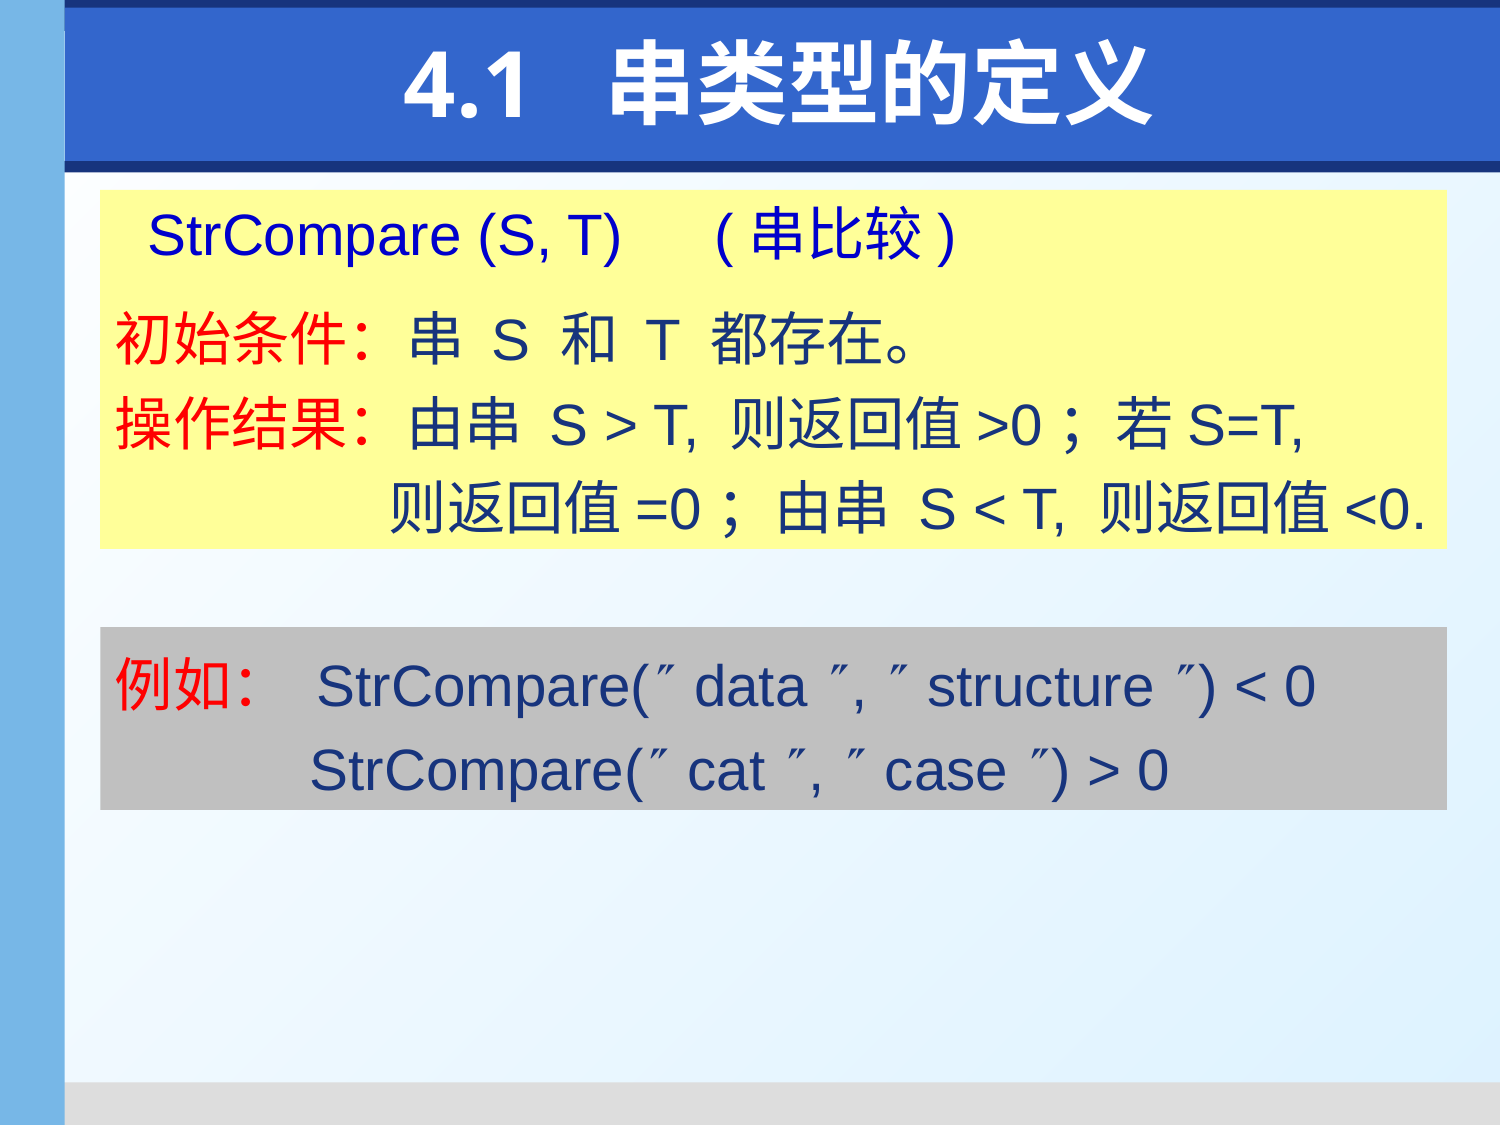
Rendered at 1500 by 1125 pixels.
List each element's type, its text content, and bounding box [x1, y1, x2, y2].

text_box 4.1 串类型的定义 [88, 18, 1471, 149]
text_box StrCompare (S, T) (串比较) 初始条件：串 S 和 T 都存在。 操作结果：由串 S > T, 则返回值>0；若S=T, 则返回值=0；由串 S < T, 则返回值<0. [100, 189, 1447, 549]
text_box 例如： StrCompare( data ,  structure ) < 0 StrCompare( cat ,  case ) > 0 [100, 627, 1447, 810]
